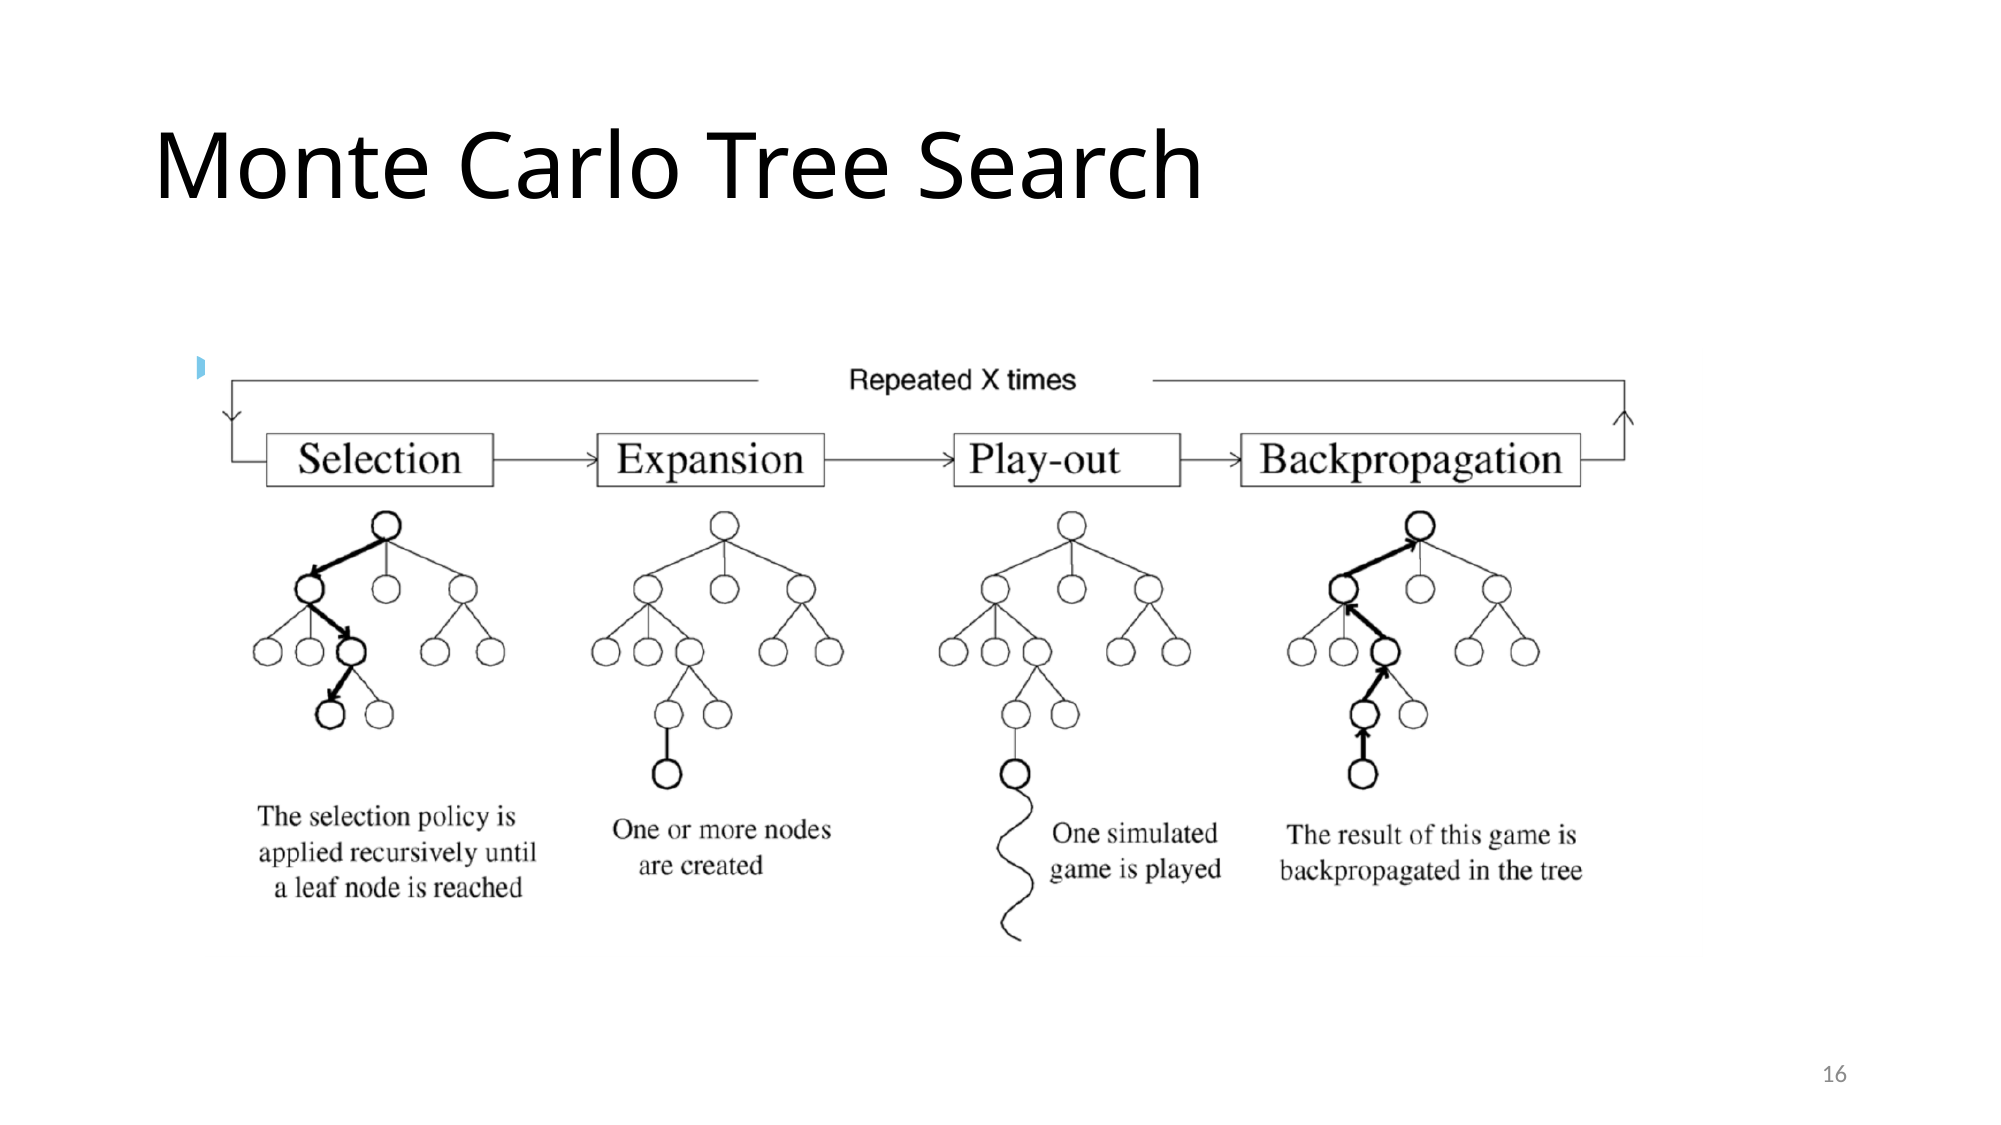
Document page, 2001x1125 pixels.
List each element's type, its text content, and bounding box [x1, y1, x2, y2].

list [137, 302, 1863, 959]
slide_number 16 [1412, 1042, 1863, 1103]
title Monte Carlo Tree Search [137, 59, 1863, 278]
